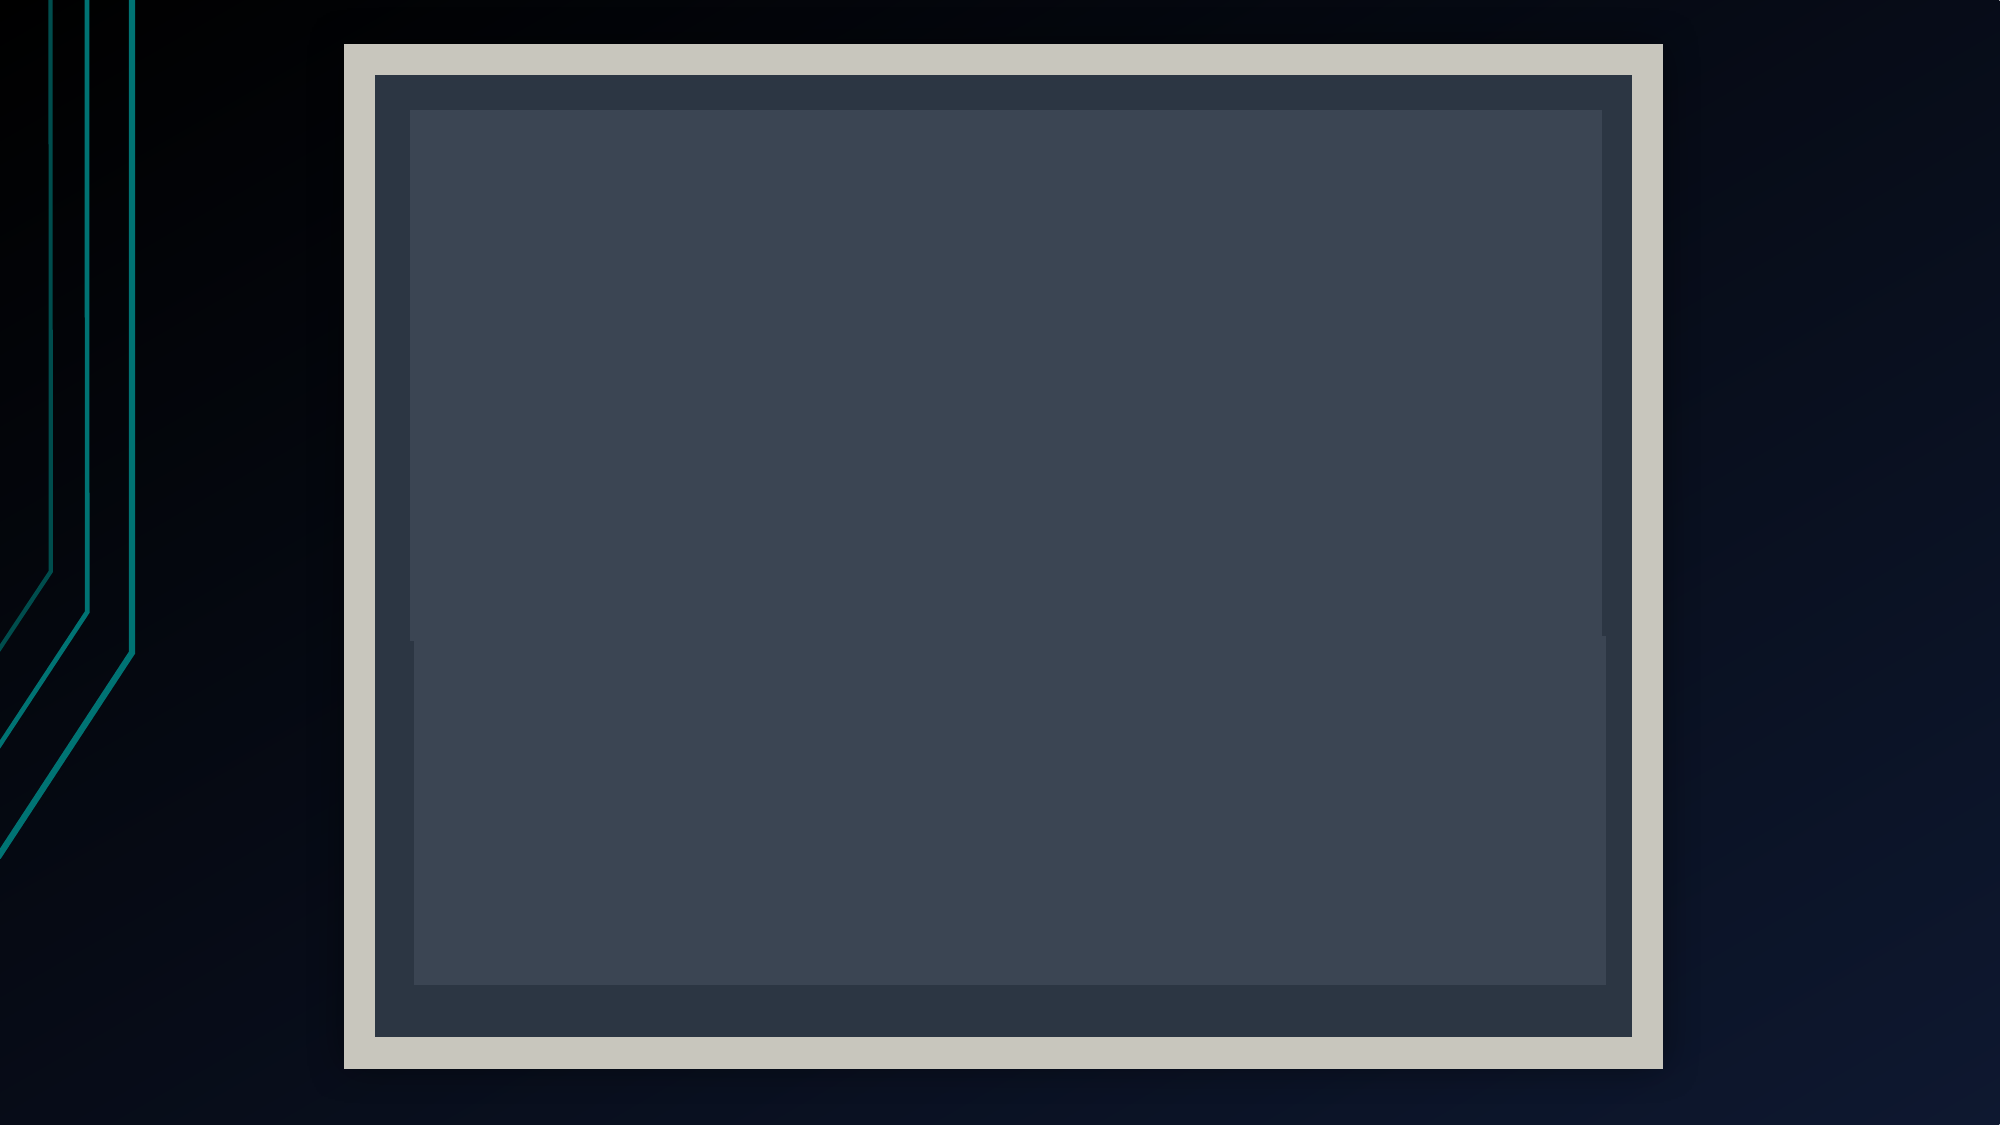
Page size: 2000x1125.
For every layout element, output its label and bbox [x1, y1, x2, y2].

picture [374, 74, 1633, 1038]
